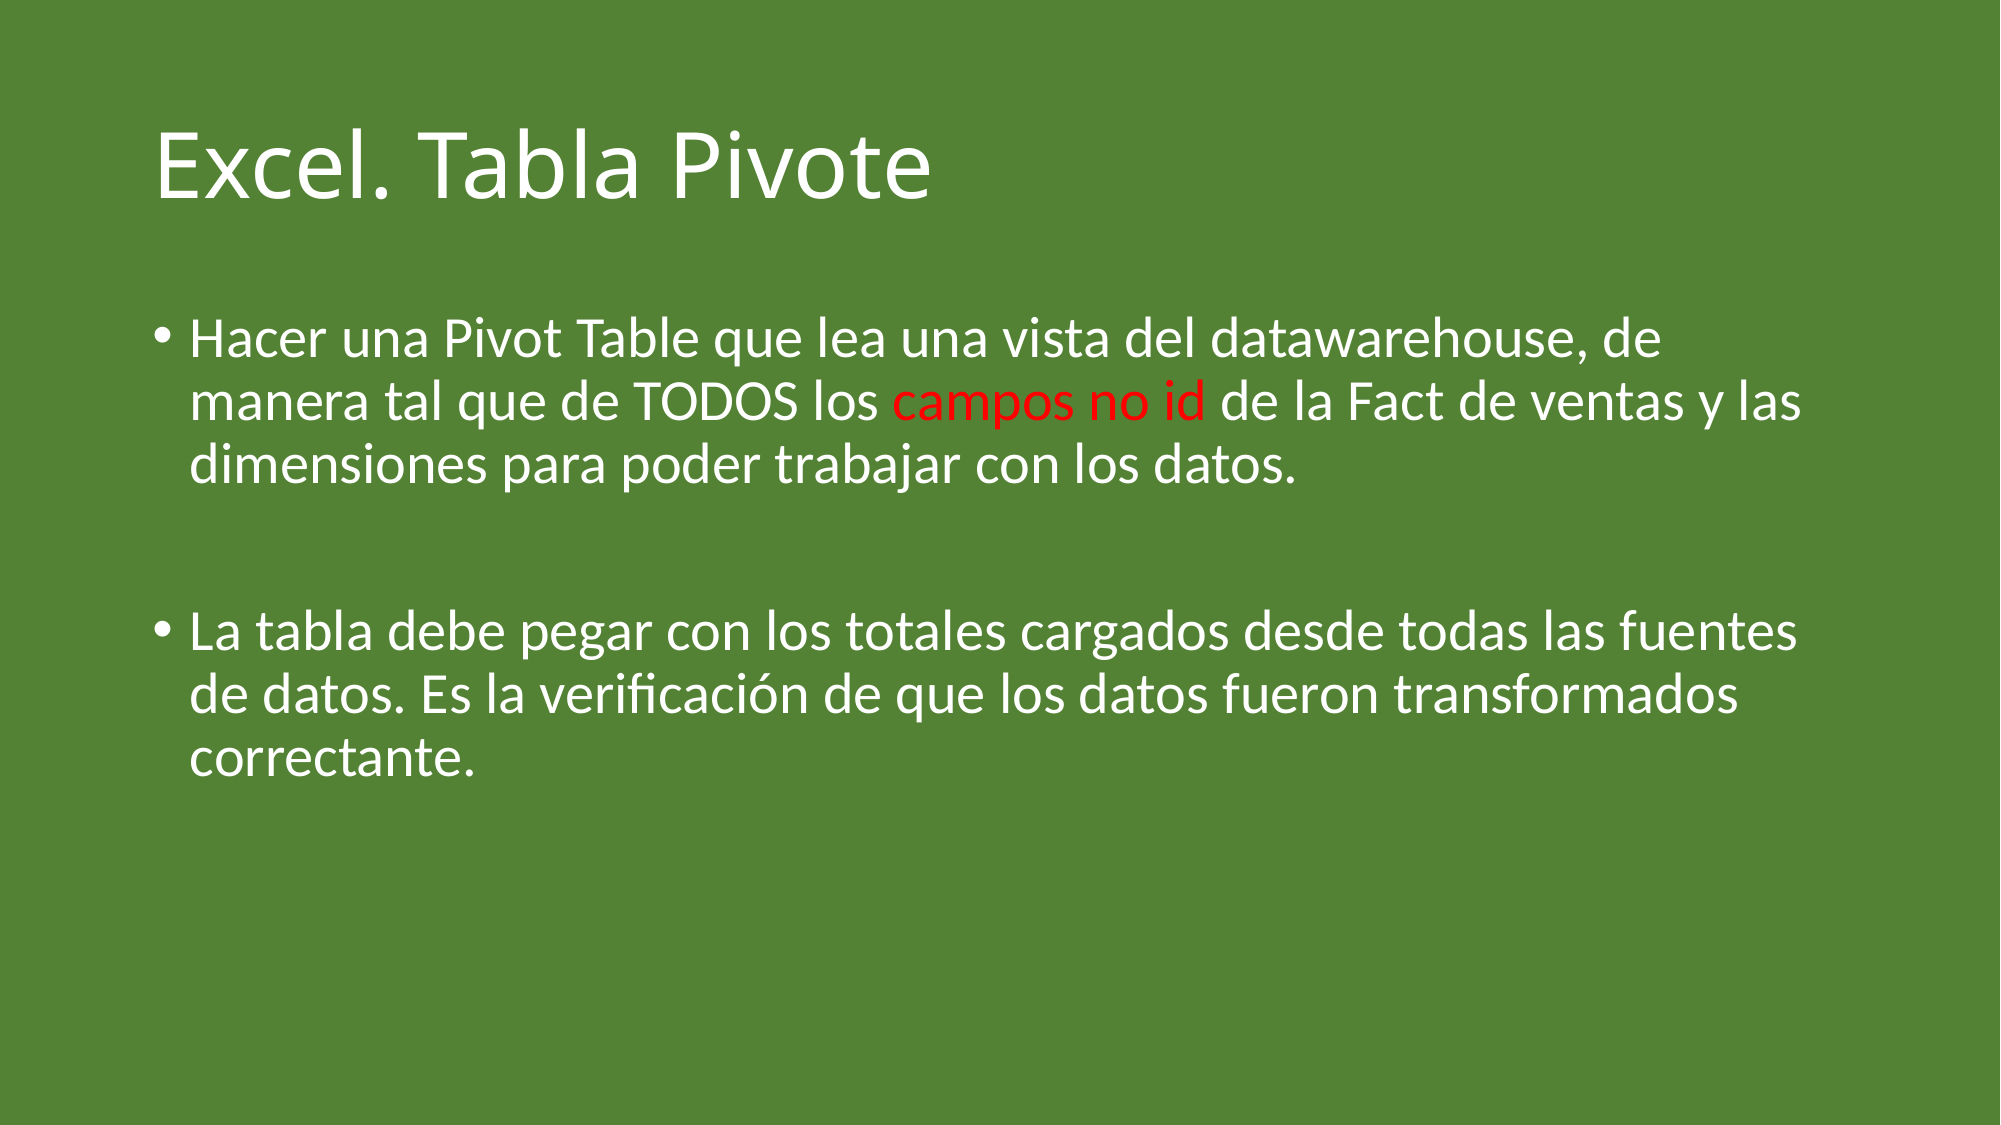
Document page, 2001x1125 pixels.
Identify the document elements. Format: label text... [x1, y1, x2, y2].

title Excel. Tabla Pivote [137, 59, 1863, 278]
list Hacer una Pivot Table que lea una vista del datawarehouse, de manera tal que de TODOS los campos no id de la Fact de ventas y las dimensiones para poder trabajar con los datos. La tabla debe pegar con los totales cargados desde todas las fuentes de datos. Es la verificación de que los datos fueron transformados correctante. [137, 299, 1863, 1014]
